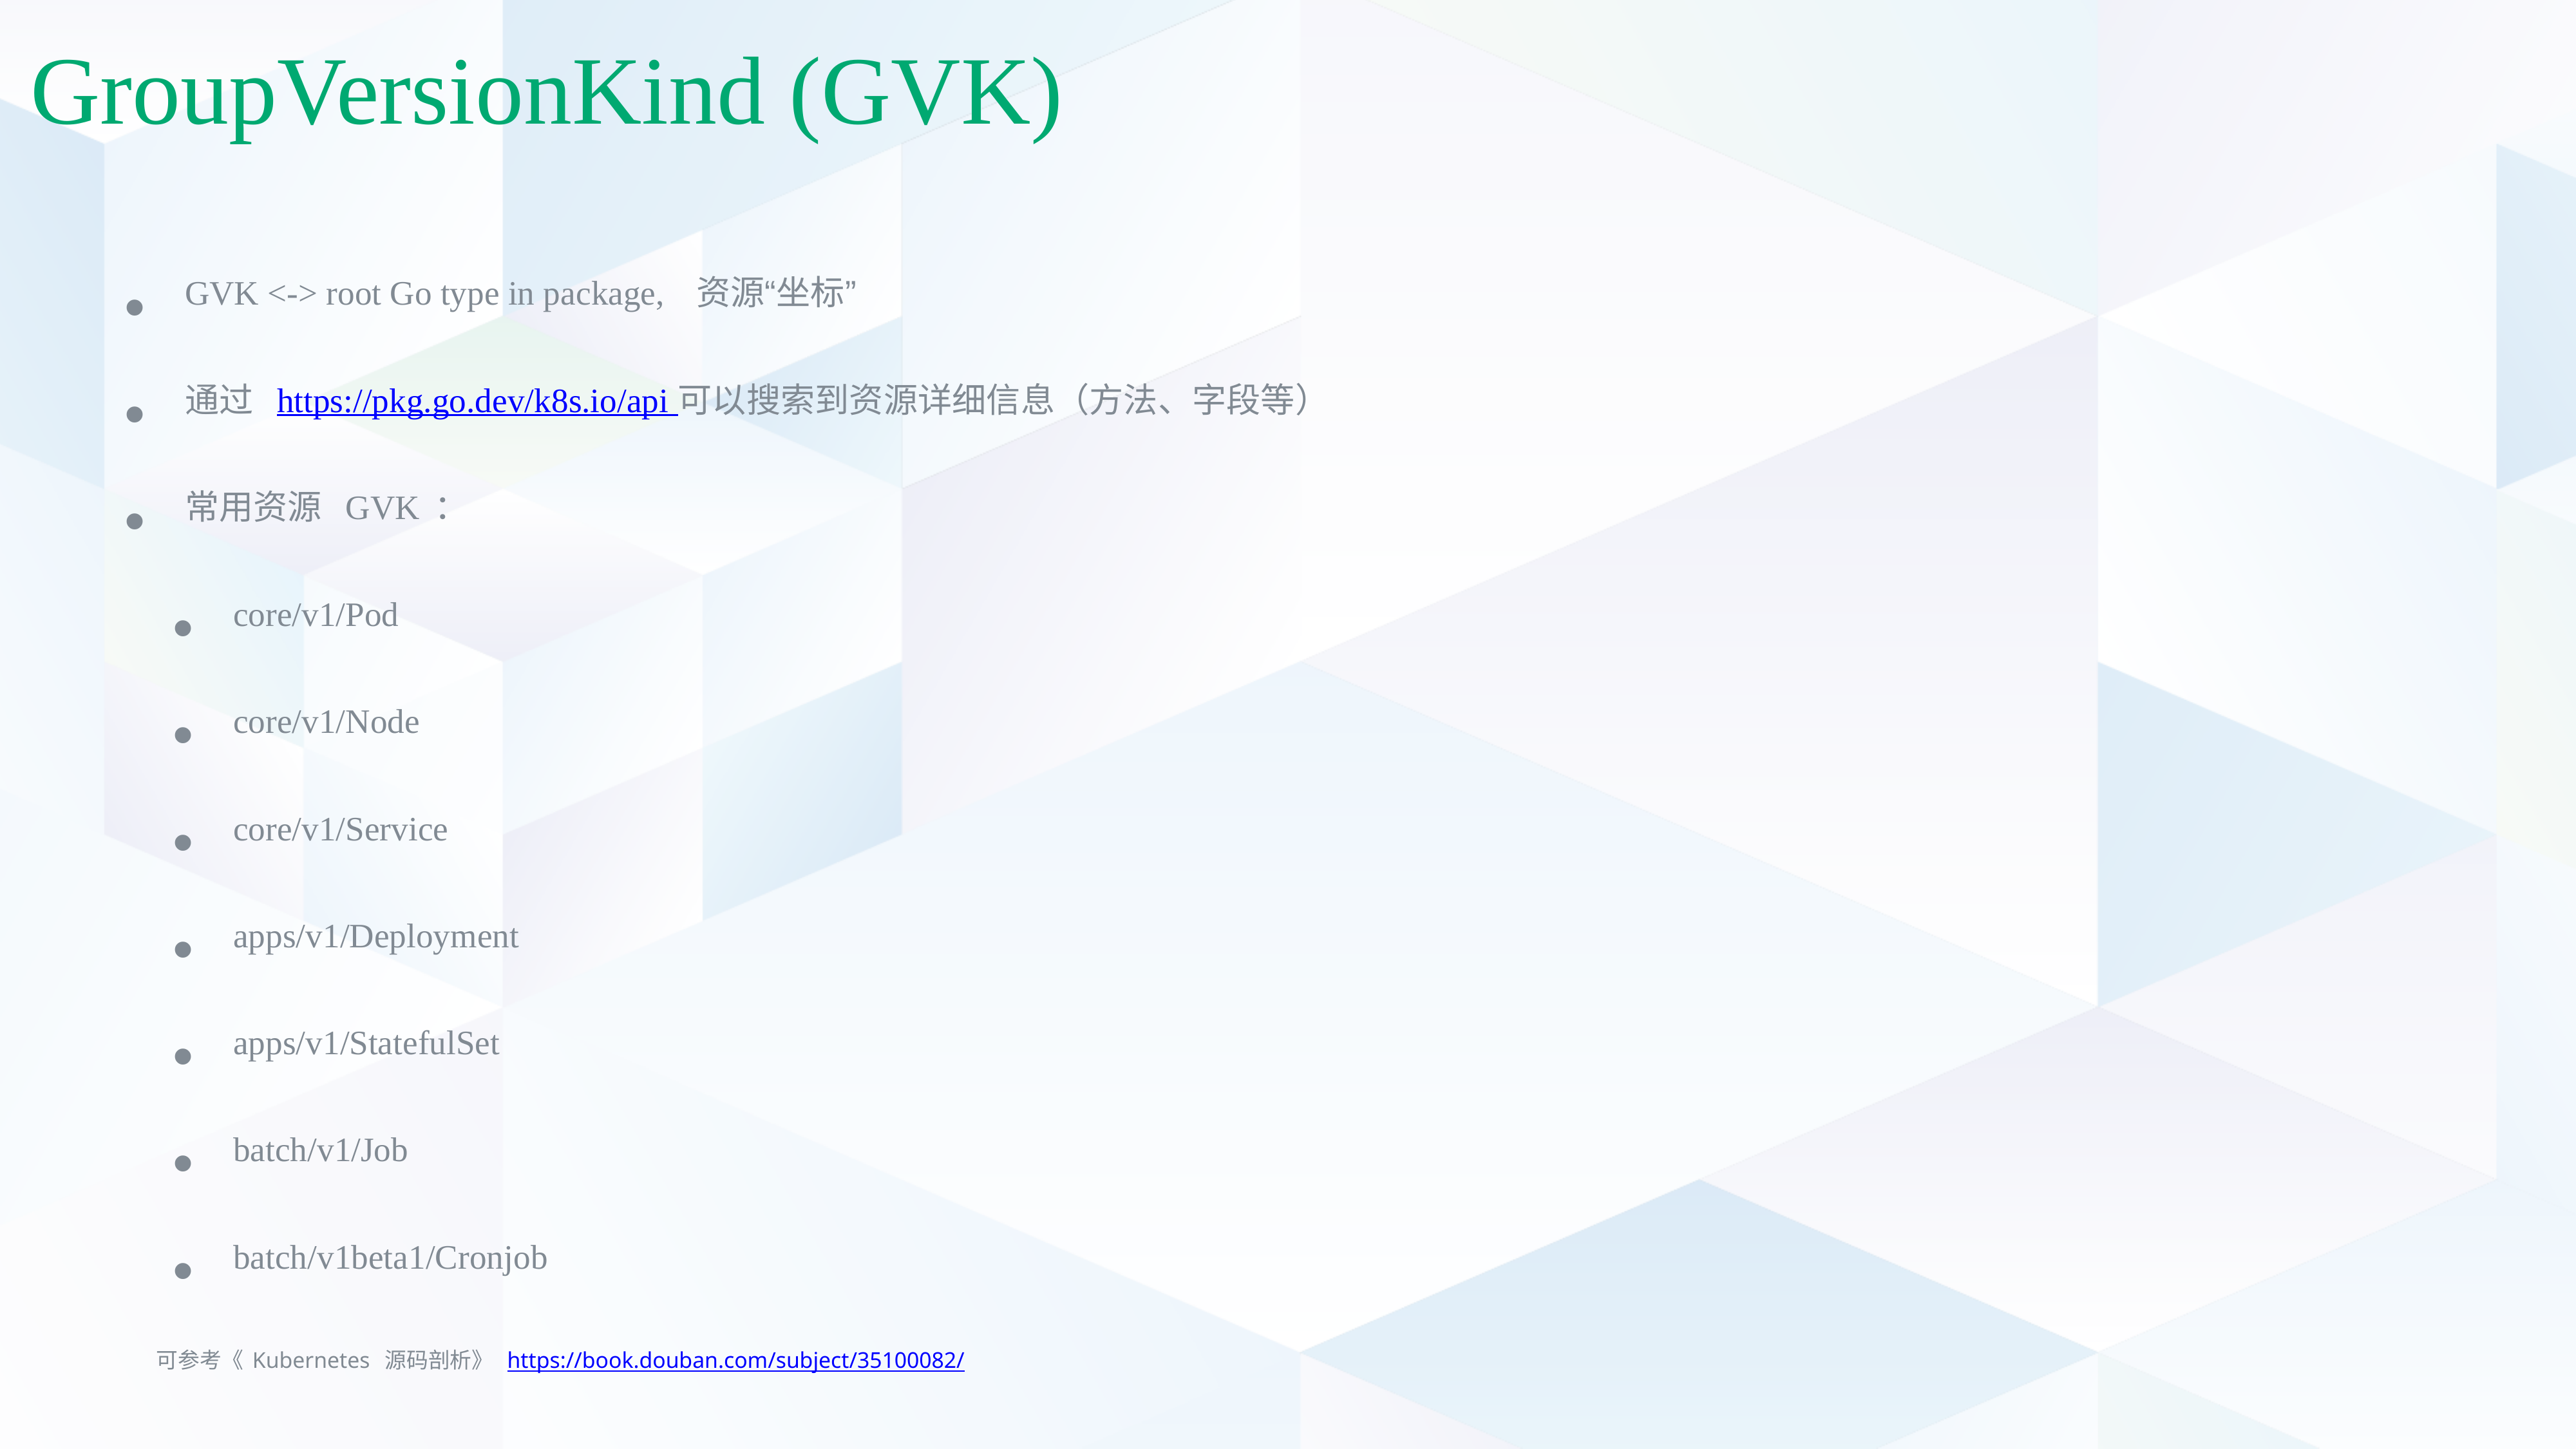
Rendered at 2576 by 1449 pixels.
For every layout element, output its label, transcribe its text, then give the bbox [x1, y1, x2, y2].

text_box 可参考《Kubernetes 源码剖析》 https://book.douban.com/subject/35100082/ [147, 1341, 1449, 1397]
text_box GVK <-> root Go type in package, 资源“坐标” 通过 https://pkg.go.dev/k8s.io/api 可以搜索到资源详细信息（方法、字段等） 常用资源 GVK： core/v1/Pod core/v1/Node core/v1/Service apps/v1/Deployment apps/v1/StatefulSet batch/v1/Job batch/v1beta1/Cronjob [70, 230, 2293, 1312]
picture [0, 0, 2576, 1449]
title GroupVersionKind (GVK) [25, 0, 1900, 149]
